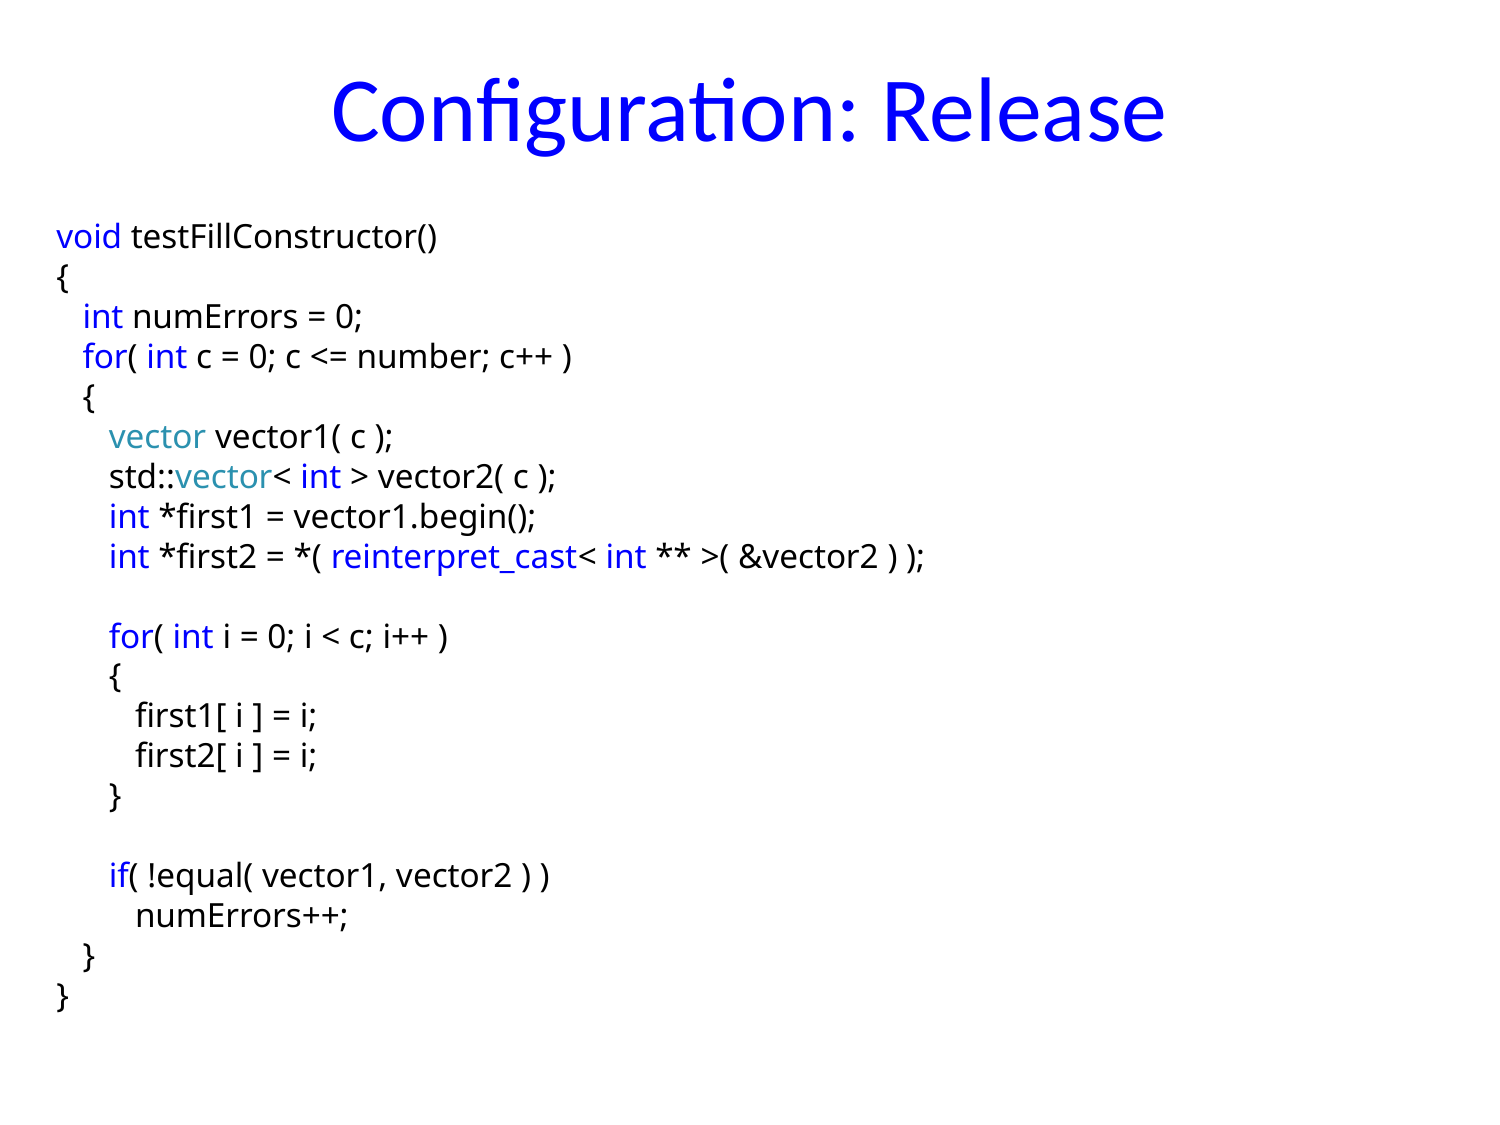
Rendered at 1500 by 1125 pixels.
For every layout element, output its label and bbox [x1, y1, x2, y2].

title [41, 30, 1459, 179]
list [41, 208, 1459, 1065]
